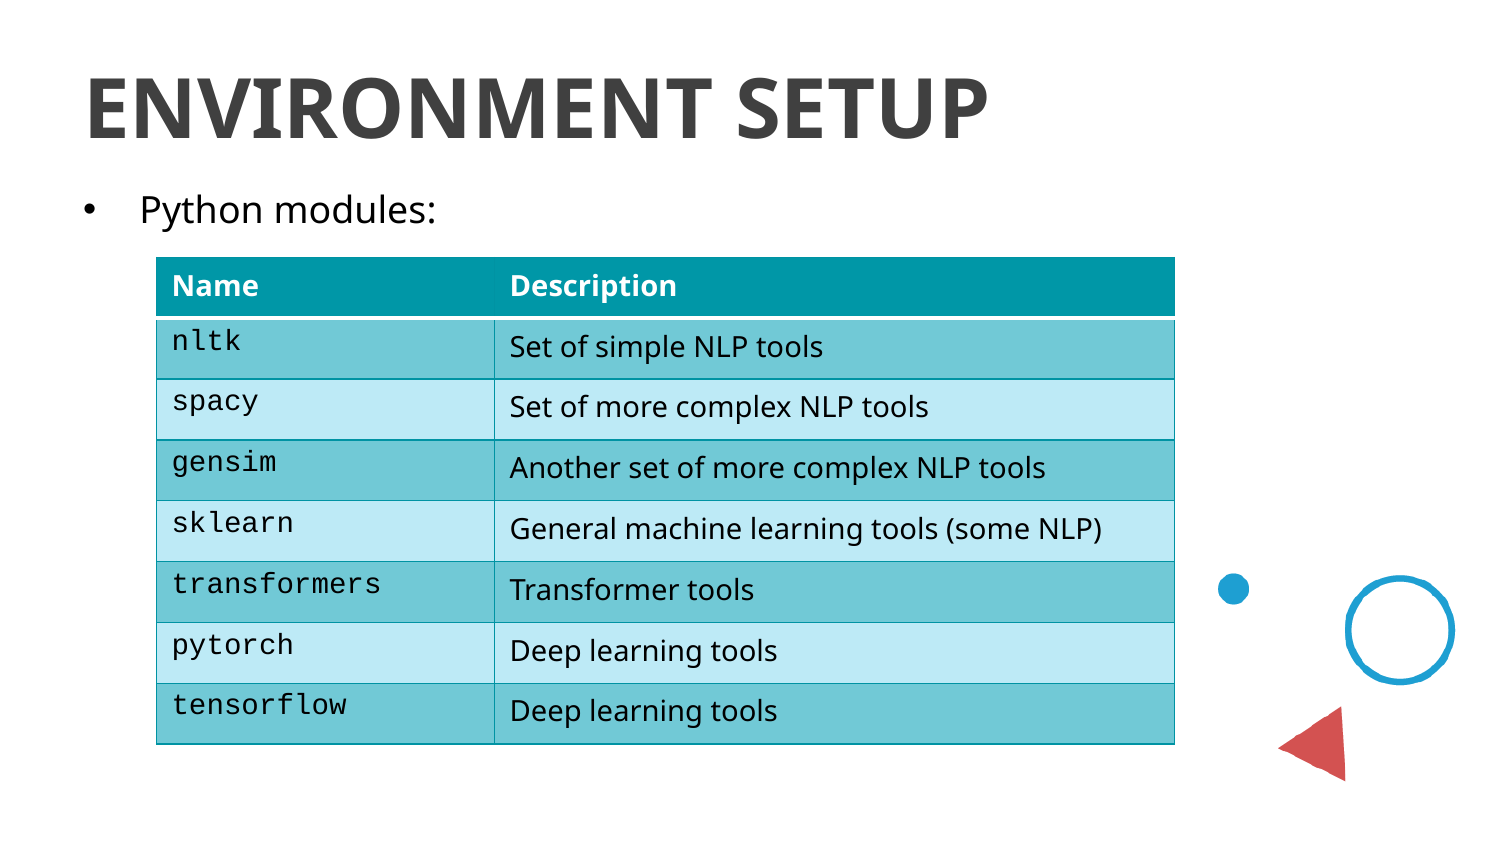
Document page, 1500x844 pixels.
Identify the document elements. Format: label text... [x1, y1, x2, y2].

table_cell Set of more complex NLP tools [495, 380, 1174, 439]
table_cell Another set of more complex NLP tools [495, 441, 1174, 500]
table_cell Deep learning tools [495, 684, 1169, 743]
table_cell nltk [157, 320, 494, 378]
table_header Name [157, 258, 494, 316]
table_cell transformers [157, 562, 494, 622]
table_cell pytorch [157, 623, 494, 683]
table_cell Deep learning tools [495, 623, 1169, 683]
table_cell General machine learning tools (some NLP) [495, 501, 1174, 561]
text_box Python modules: [68, 171, 711, 795]
table_cell spacy [157, 380, 494, 439]
table_cell gensim [157, 441, 494, 500]
table_cell sklearn [157, 501, 494, 561]
picture [1174, 510, 1500, 838]
table_cell Set of simple NLP tools [495, 320, 1174, 378]
text_box ENVIRONMENT SETUP [68, 40, 1094, 257]
table_header Description [495, 258, 1174, 316]
table_cell tensorflow [157, 684, 494, 743]
table_cell Transformer tools [495, 562, 1169, 622]
